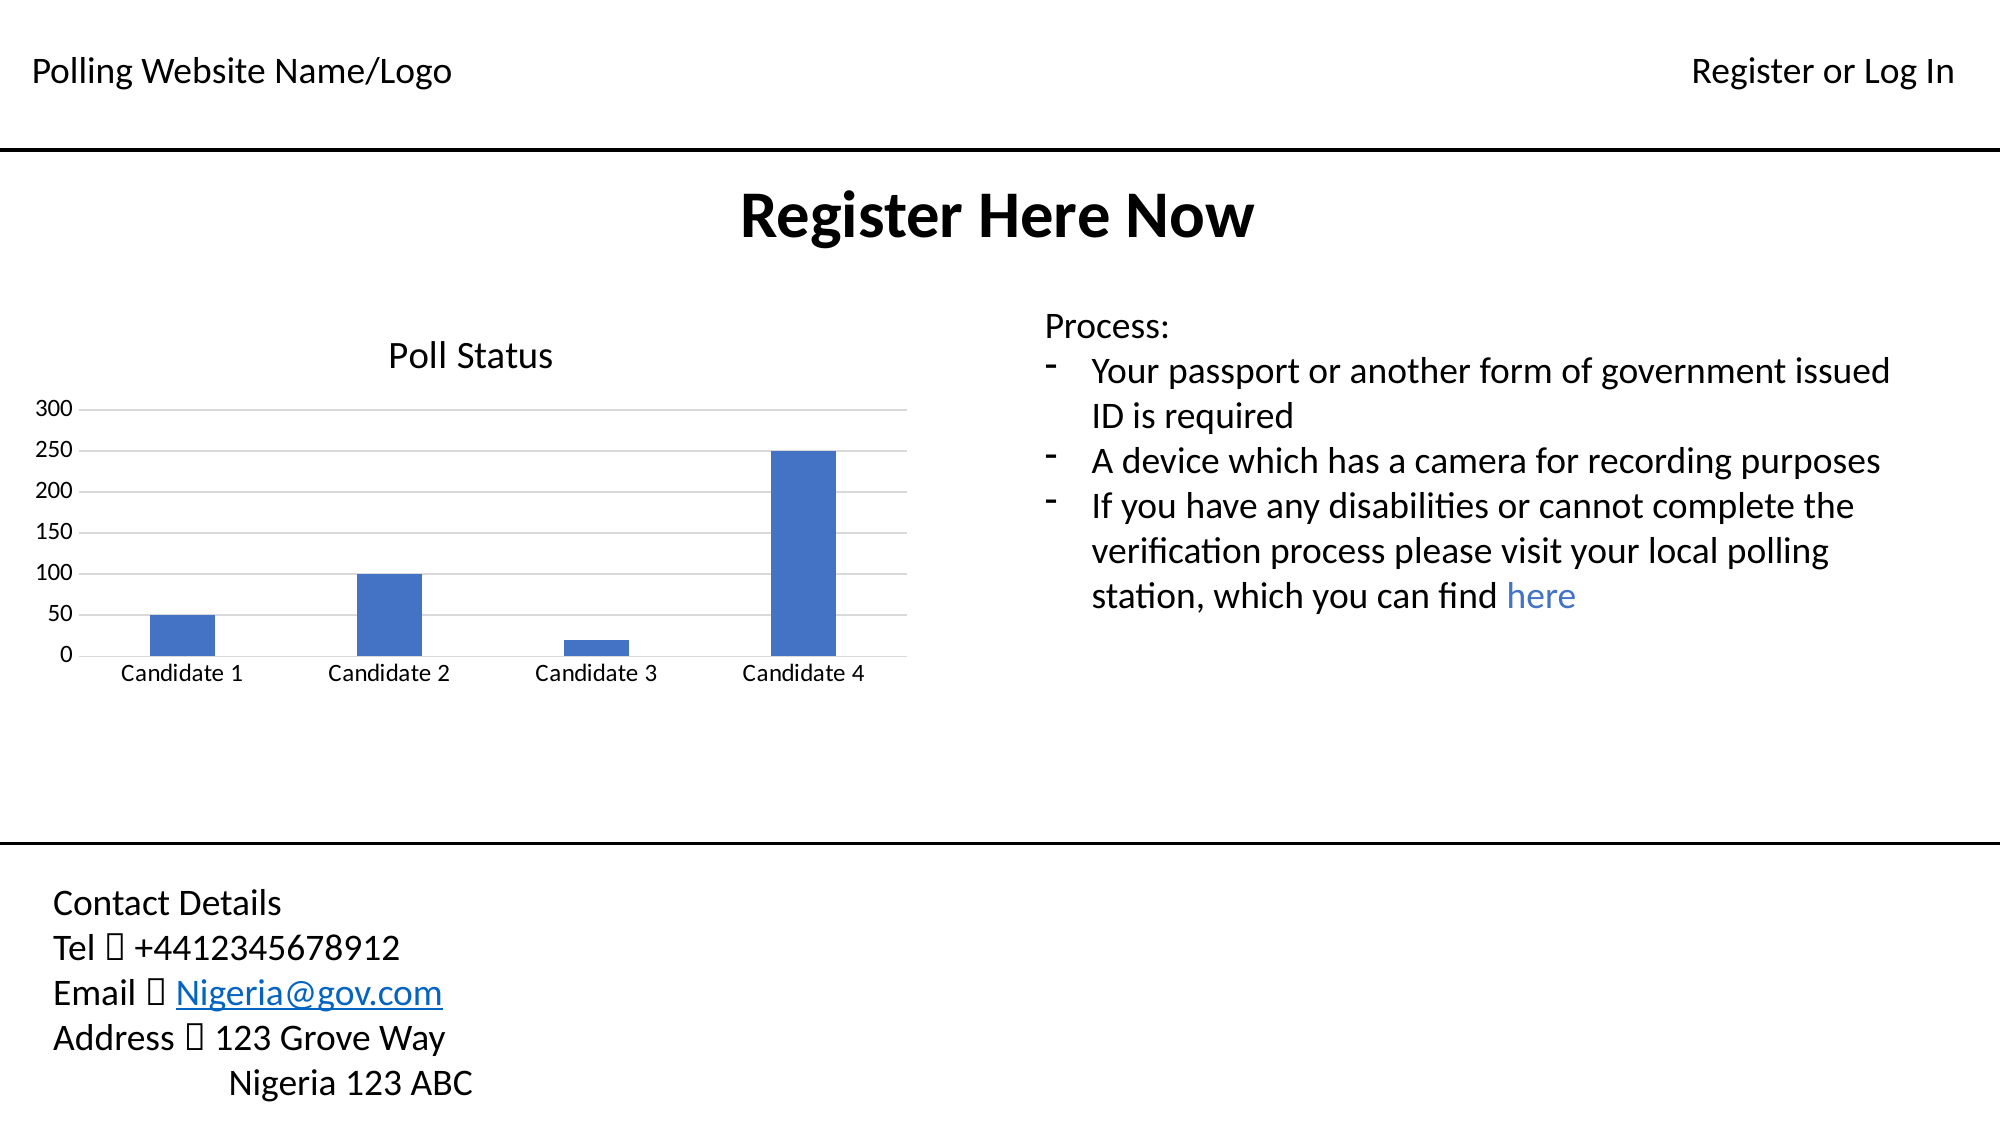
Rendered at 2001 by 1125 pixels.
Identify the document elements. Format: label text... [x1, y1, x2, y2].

text_box Contact Details Tel  +4412345678912 Email  Nigeria@gov.com Address  123 Grove Way Nigeria 123 ABC [38, 870, 870, 1111]
text_box Process: Your passport or another form of government issued ID is required A device which has a camera for recording purposes If you have any disabilities or cannot complete the verification process please visit your local polling station, which you can find here [1029, 293, 1940, 713]
text_box Polling Website Name/Logo [17, 39, 886, 99]
text_box Register Here Now [16, 163, 1979, 258]
chart [16, 311, 926, 695]
text_box Register or Log In [1676, 38, 1979, 98]
